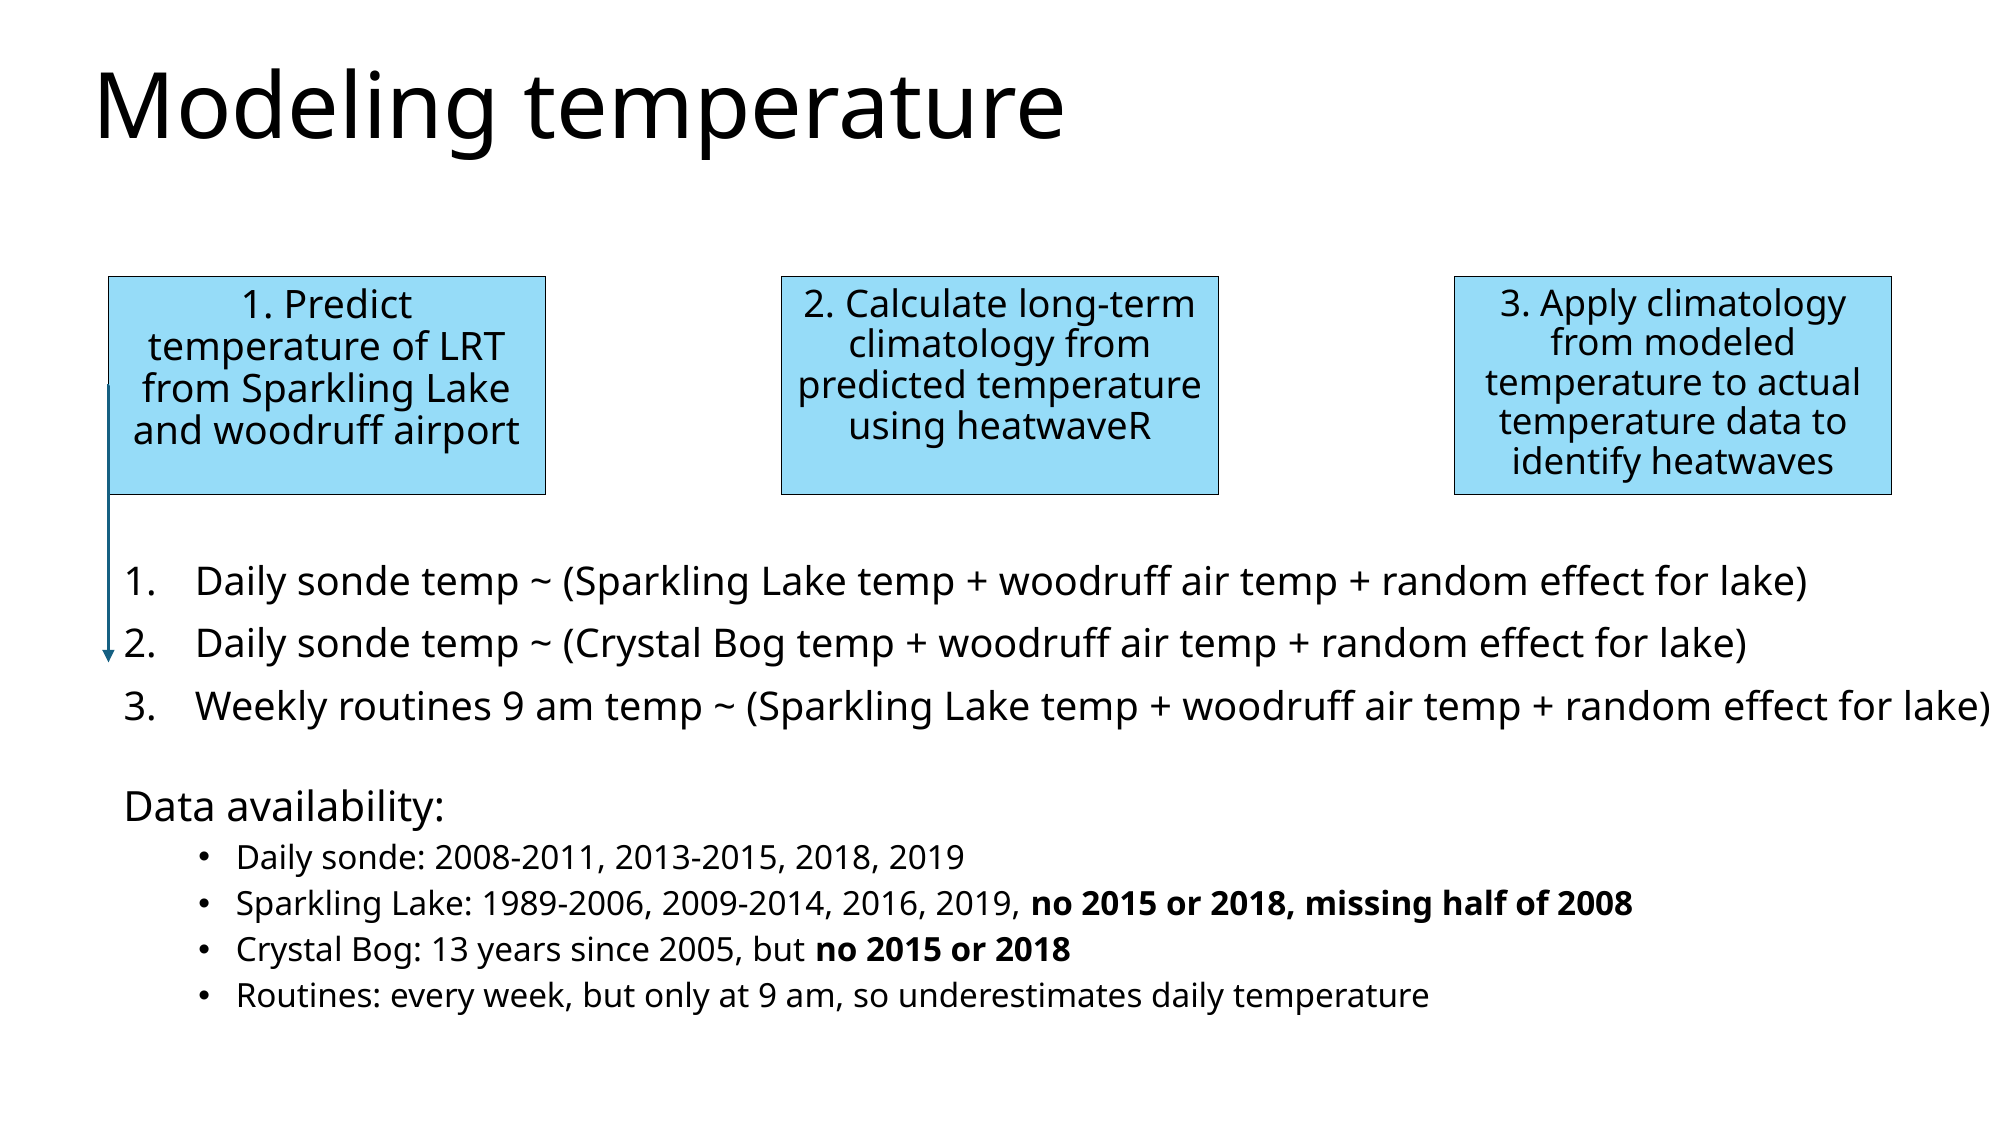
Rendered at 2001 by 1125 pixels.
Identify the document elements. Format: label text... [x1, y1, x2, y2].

text_box 2. Calculate long-term climatology from predicted temperature using heatwaveR [781, 276, 1219, 495]
text_box Daily sonde temp ~ (Sparkling Lake temp + woodruff air temp + random effect for lake) Daily sonde temp ~ (Crystal Bog temp + woodruff air temp + random effect for lake) Weekly routines 9 am temp ~ (Sparkling Lake temp + woodruff air temp + random effect for lake) [108, 553, 2000, 771]
text_box Data availability: Daily sonde: 2008-2011, 2013-2015, 2018, 2019 Sparkling Lake: 1989-2006, 2009-2014, 2016, 2019, no 2015 or 2018, missing half of 2008 Crystal Bog: 13 years since 2005, but no 2015 or 2018 Routines: every week, but only at 9 am, so underestimates daily temperature [108, 777, 1983, 1071]
title Modeling temperature [77, 0, 1803, 218]
text_box 3. Apply climatology from modeled temperature to actual temperature data to identify heatwaves [1454, 276, 1892, 495]
list 1. Predict temperature of LRT from Sparkling Lake and woodruff airport [108, 276, 546, 495]
